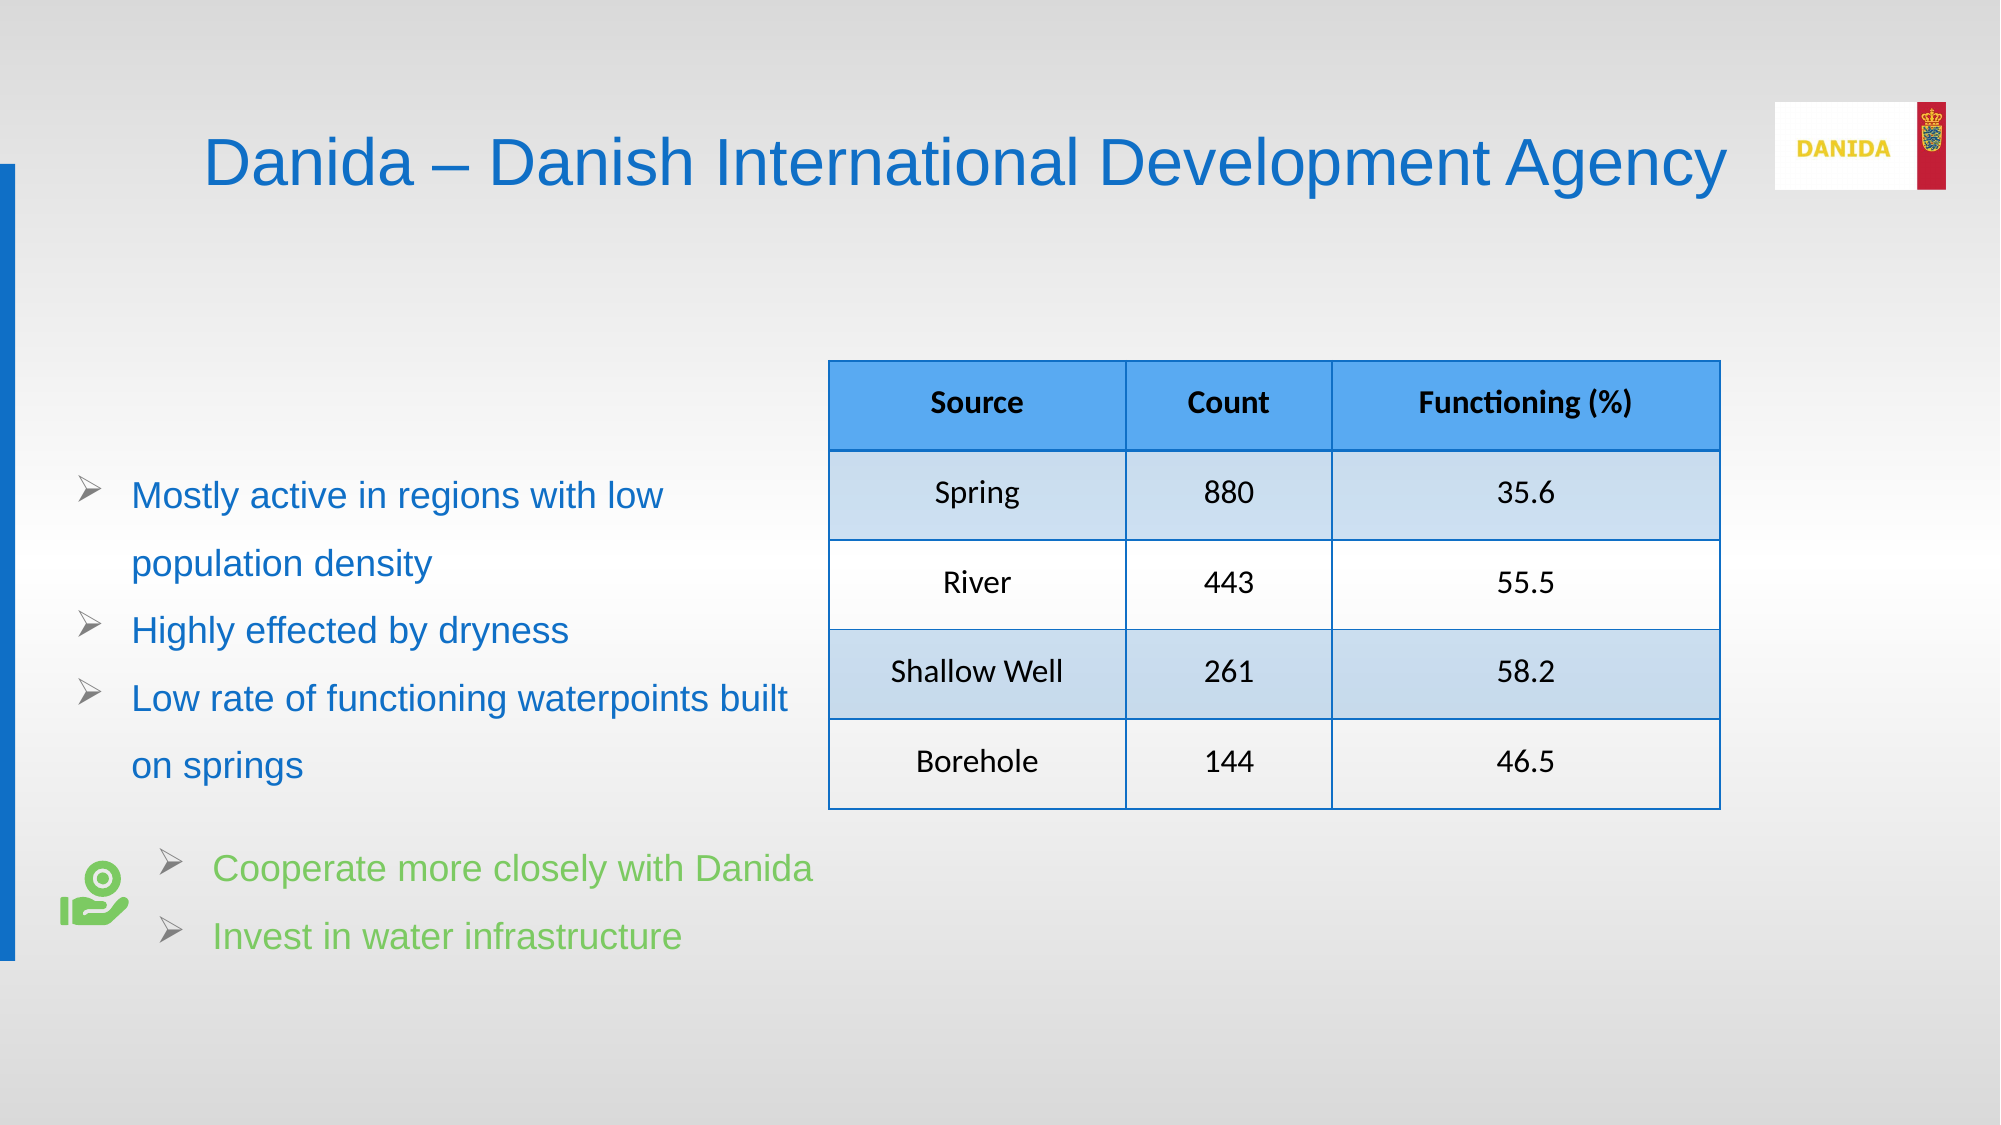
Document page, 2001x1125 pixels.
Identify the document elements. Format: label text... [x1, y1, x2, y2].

table_cell Borehole [830, 720, 1125, 808]
table_cell River [830, 541, 1125, 629]
table_cell Spring [830, 452, 1125, 539]
table_header Source [830, 362, 1125, 449]
table_cell 46.5 [1333, 720, 1719, 808]
picture [1775, 102, 1946, 190]
table_cell 443 [1127, 541, 1331, 629]
table_header Count [1127, 362, 1331, 449]
table_cell 35.6 [1333, 452, 1719, 539]
table_cell 144 [1127, 720, 1331, 808]
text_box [60, 814, 896, 958]
table_cell 55.5 [1333, 541, 1719, 629]
text_box Danida – Danish International Development Agency [98, 55, 1853, 273]
text_box Mostly active in regions with low population density Highly effected by dryness Low rate of functioning waterpoints built on springs [60, 441, 815, 814]
table_cell 58.2 [1333, 630, 1719, 718]
table_header Functioning (%) [1333, 362, 1719, 449]
table_cell 261 [1127, 630, 1331, 718]
table_cell 880 [1127, 452, 1331, 539]
text_box [0, 163, 16, 962]
table_cell Shallow Well [830, 630, 1125, 718]
